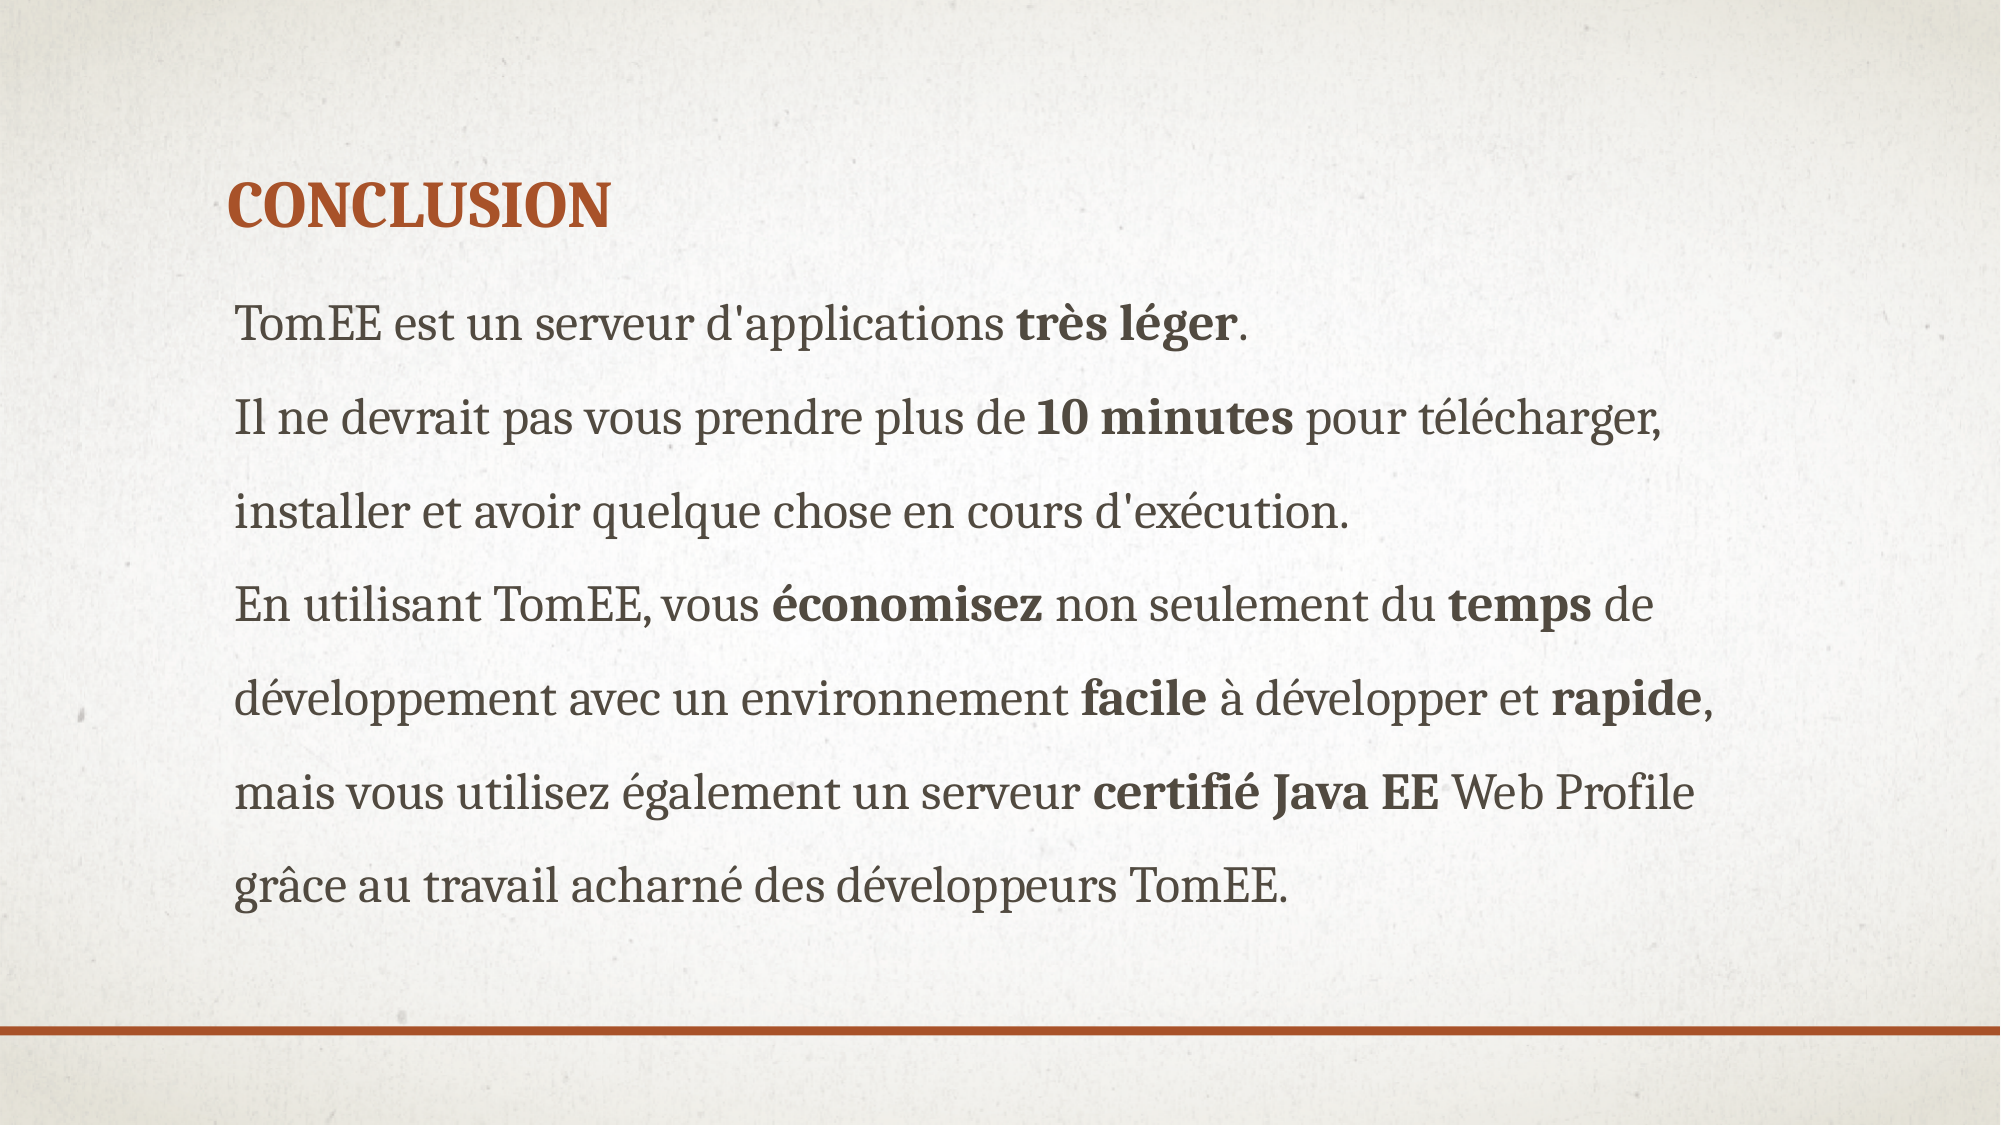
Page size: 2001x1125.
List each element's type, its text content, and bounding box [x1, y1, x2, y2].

text_box TomEE est un serveur d'applications très léger. Il ne devrait pas vous prendre plus de 10 minutes pour télécharger, installer et avoir quelque chose en cours d'exécution. En utilisant TomEE, vous économisez non seulement du temps de développement avec un environnement facile à développer et rapide, mais vous utilisez également un serveur certifié Java EE Web Profile grâce au travail acharné des développeurs TomEE. [219, 249, 1788, 921]
picture [0, 0, 2001, 1125]
title conclusion [212, 62, 1788, 250]
